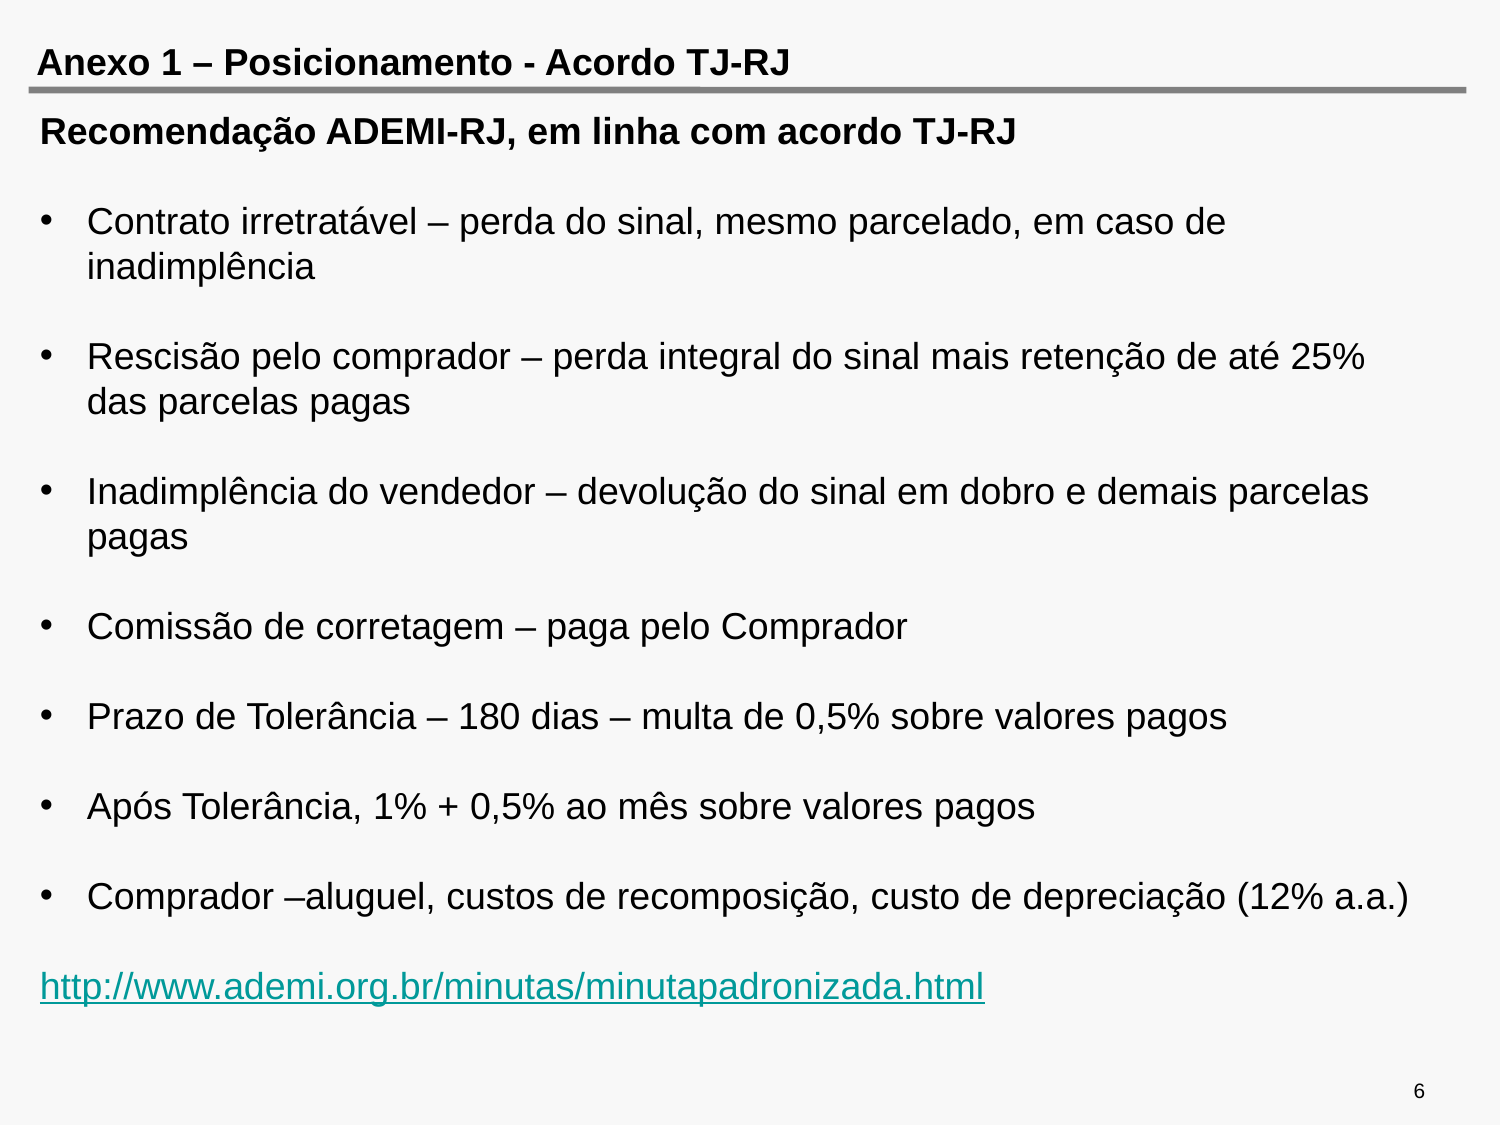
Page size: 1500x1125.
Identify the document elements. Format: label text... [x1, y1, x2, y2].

title Anexo 1 – Posicionamento - Acordo TJ-RJ [36, 42, 1500, 76]
text_box 6 [1074, 1077, 1425, 1103]
text_box Recomendação ADEMI-RJ, em linha com acordo TJ-RJ Contrato irretratável – perda do sinal, mesmo parcelado, em caso de inadimplência Rescisão pelo comprador – perda integral do sinal mais retenção de até 25% das parcelas pagas Inadimplência do vendedor – devolução do sinal em dobro e demais parcelas pagas Comissão de corretagem – paga pelo Comprador Prazo de Tolerância – 180 dias – multa de 0,5% sobre valores pagos Após Tolerância, 1% + 0,5% ao mês sobre valores pagos Comprador –aluguel, custos de recomposição, custo de depreciação (12% a.a.) http://www.ademi.org.br/minutas/minutapadronizada.html [29, 101, 1445, 1058]
